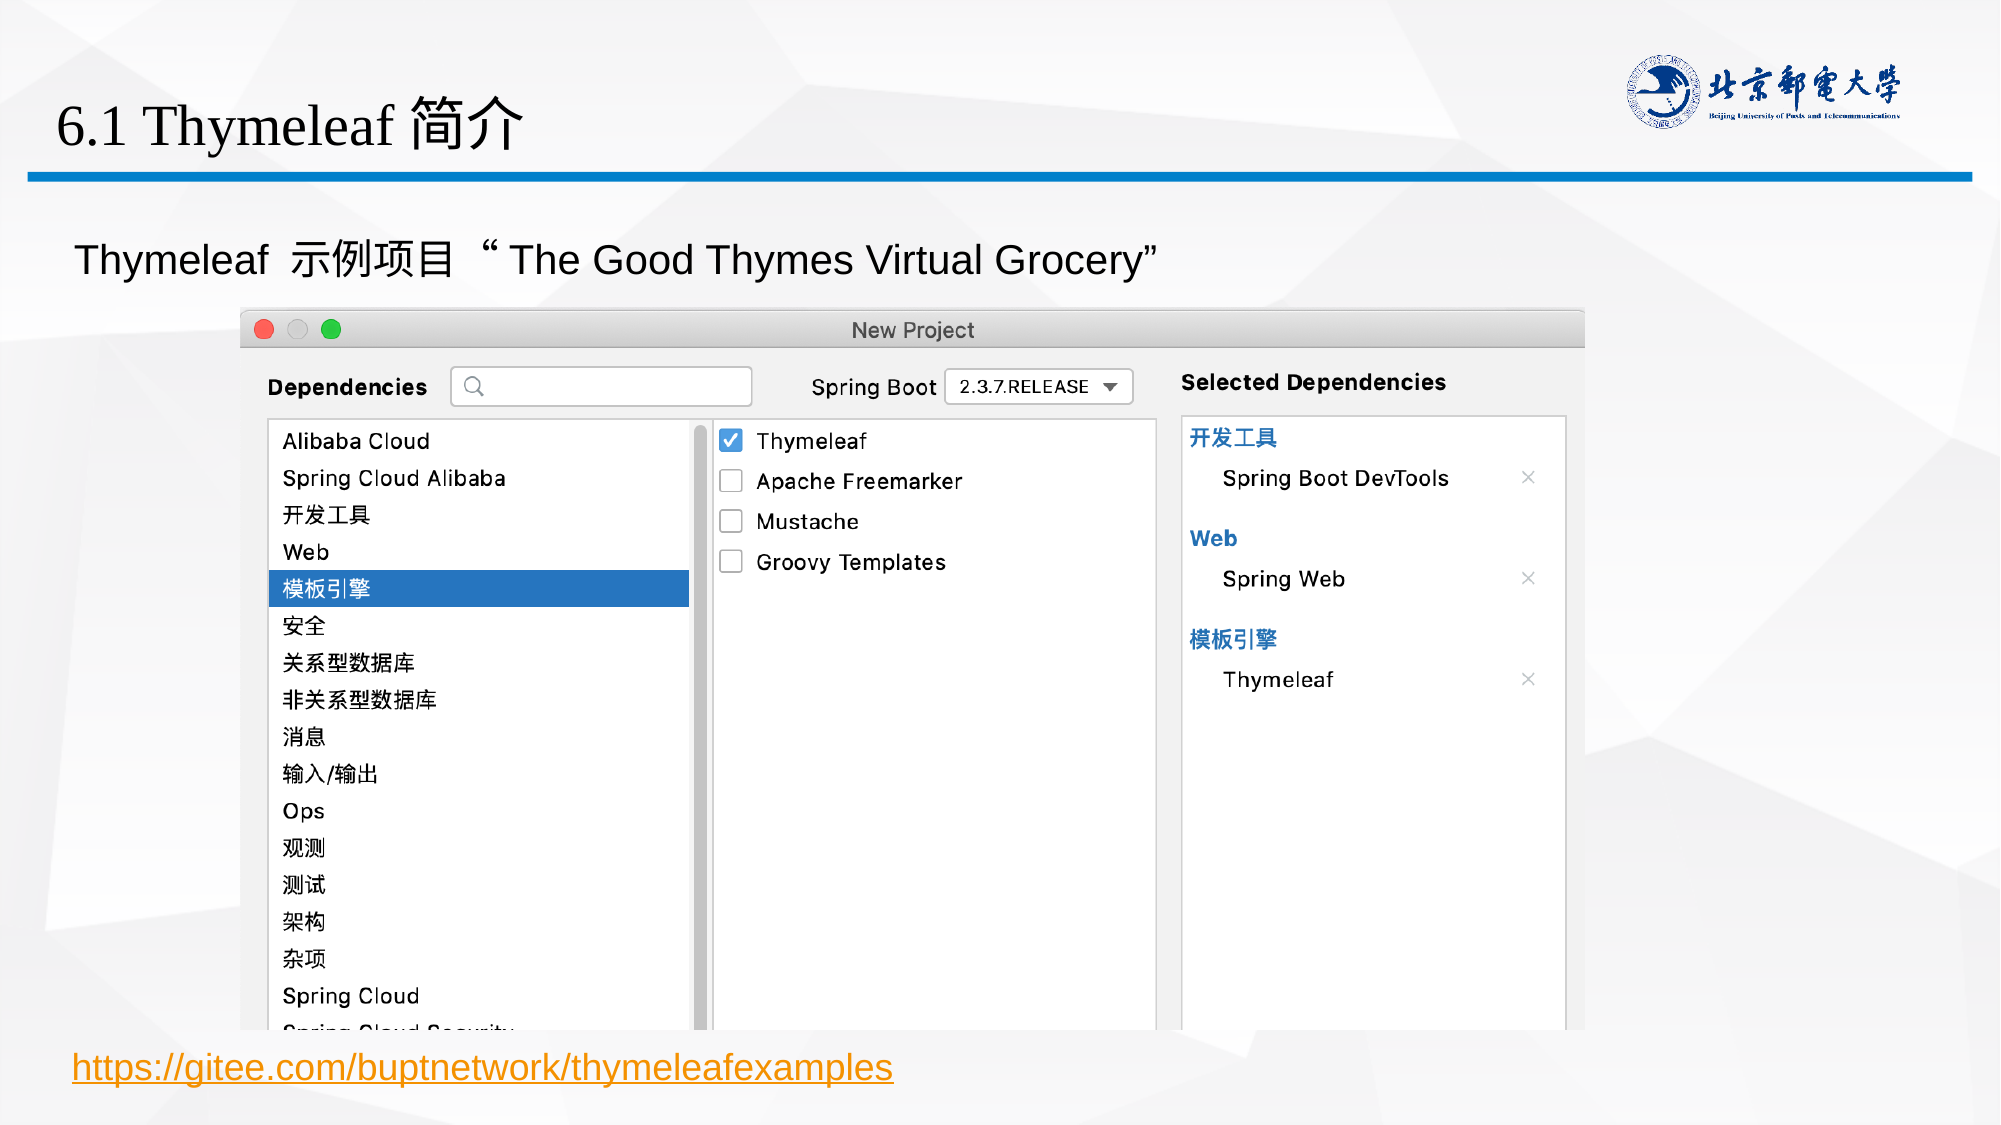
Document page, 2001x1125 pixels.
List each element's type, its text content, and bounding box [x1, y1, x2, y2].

picture [0, 0, 2000, 1125]
text_box Thymeleaf 示例项目“The Good Thymes Virtual Grocery” [40, 200, 1967, 374]
text_box https://gitee.com/buptnetwork/thymeleafexamples [56, 1035, 909, 1095]
title 6.1 Thymeleaf简介 [41, 52, 1188, 200]
